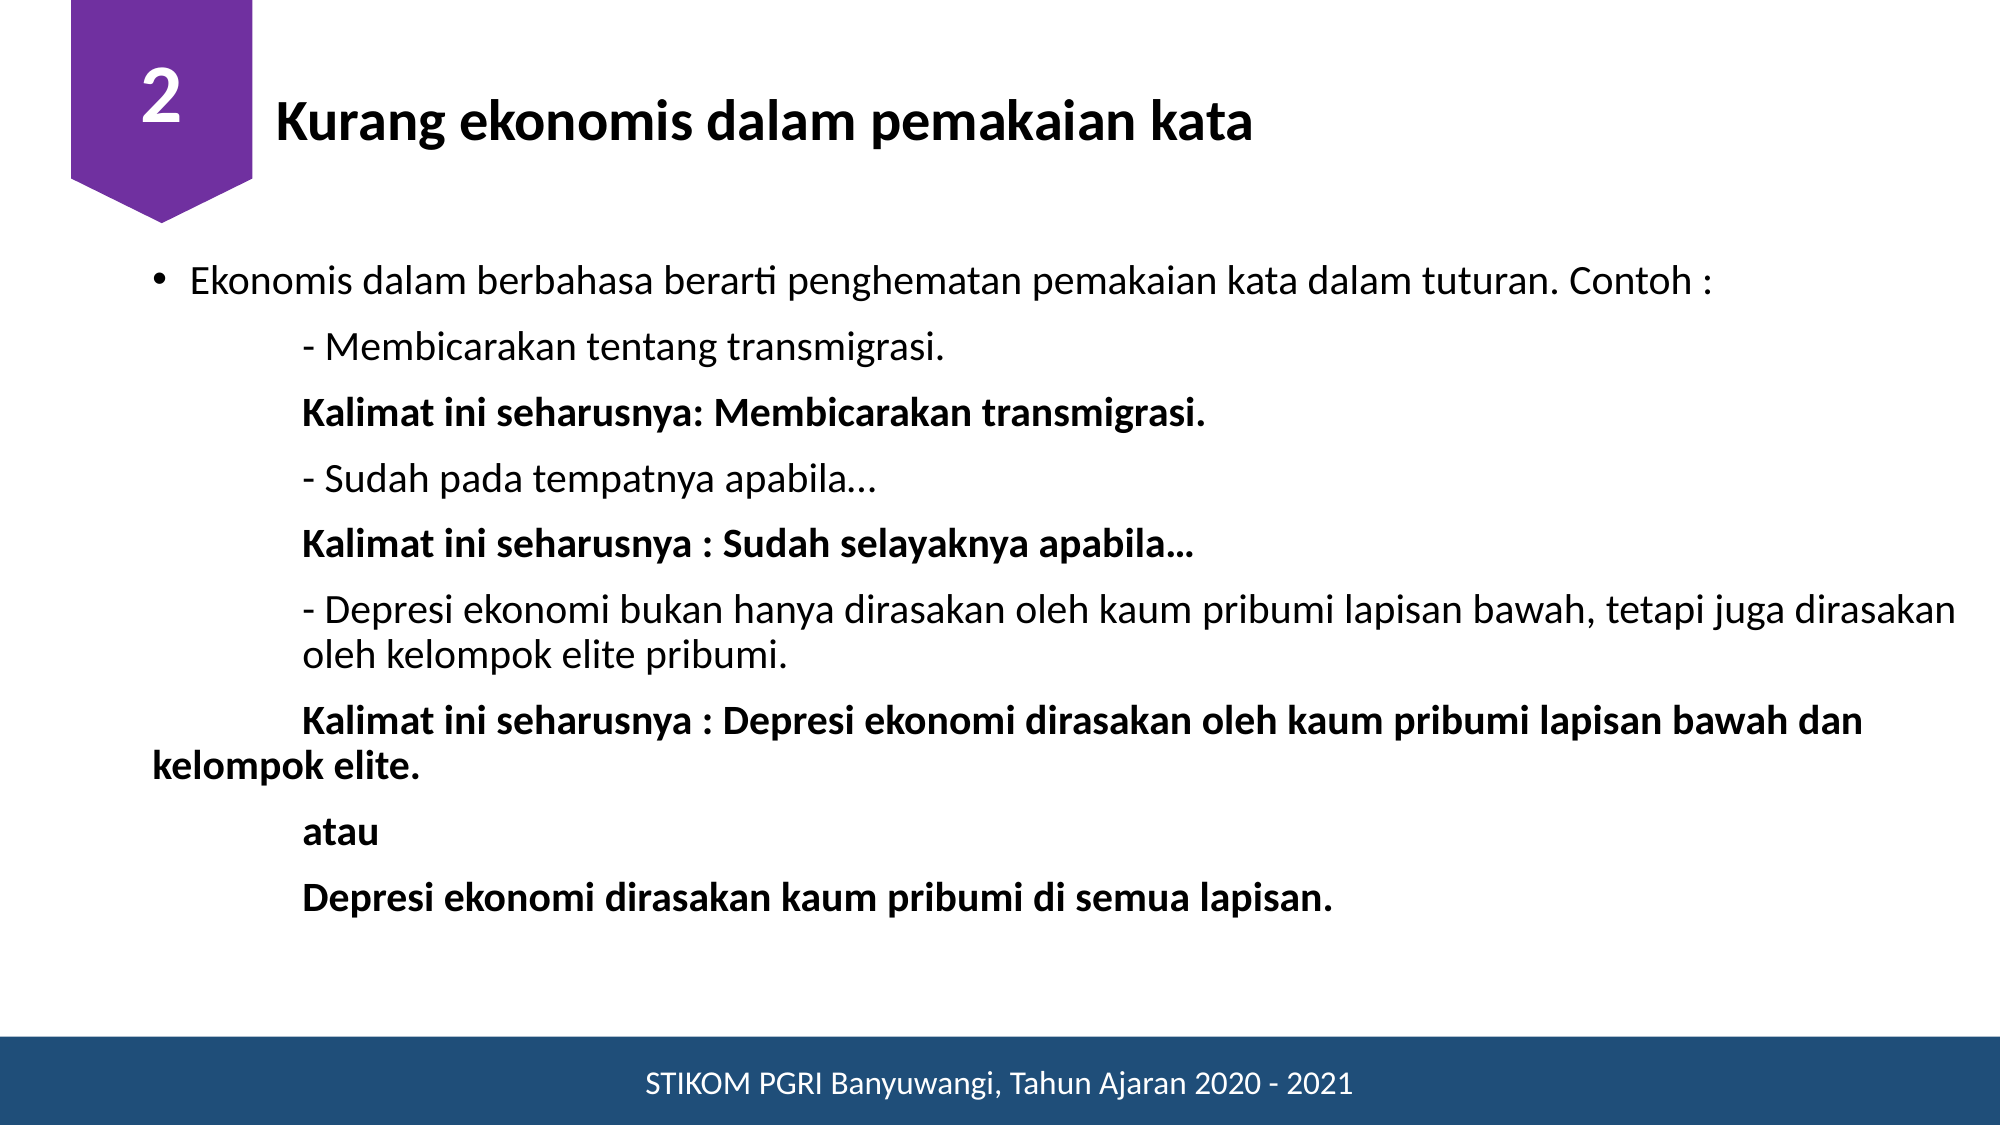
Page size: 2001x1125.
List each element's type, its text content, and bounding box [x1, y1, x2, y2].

text_box STIKOM PGRI Banyuwangi, Tahun Ajaran 2020 - 2021 [0, 1036, 2000, 1125]
list Ekonomis dalam berbahasa berarti penghematan pemakaian kata dalam tuturan. Contoh : - Membicarakan tentang transmigrasi. Kalimat ini seharusnya: Membicarakan transmigrasi. - Sudah pada tempatnya apabila… Kalimat ini seharusnya : Sudah selayaknya apabila… - Depresi ekonomi bukan hanya dirasakan oleh kaum pribumi lapisan bawah, tetapi juga dirasakan oleh kelompok elite pribumi. Kalimat ini seharusnya : Depresi ekonomi dirasakan oleh kaum pribumi lapisan bawah dan kelompok elite. atau Depresi ekonomi dirasakan kaum pribumi di semua lapisan. [137, 250, 1986, 1009]
text_box 2 [70, 0, 254, 225]
title Kurang ekonomis dalam pemakaian kata [261, 12, 1986, 231]
